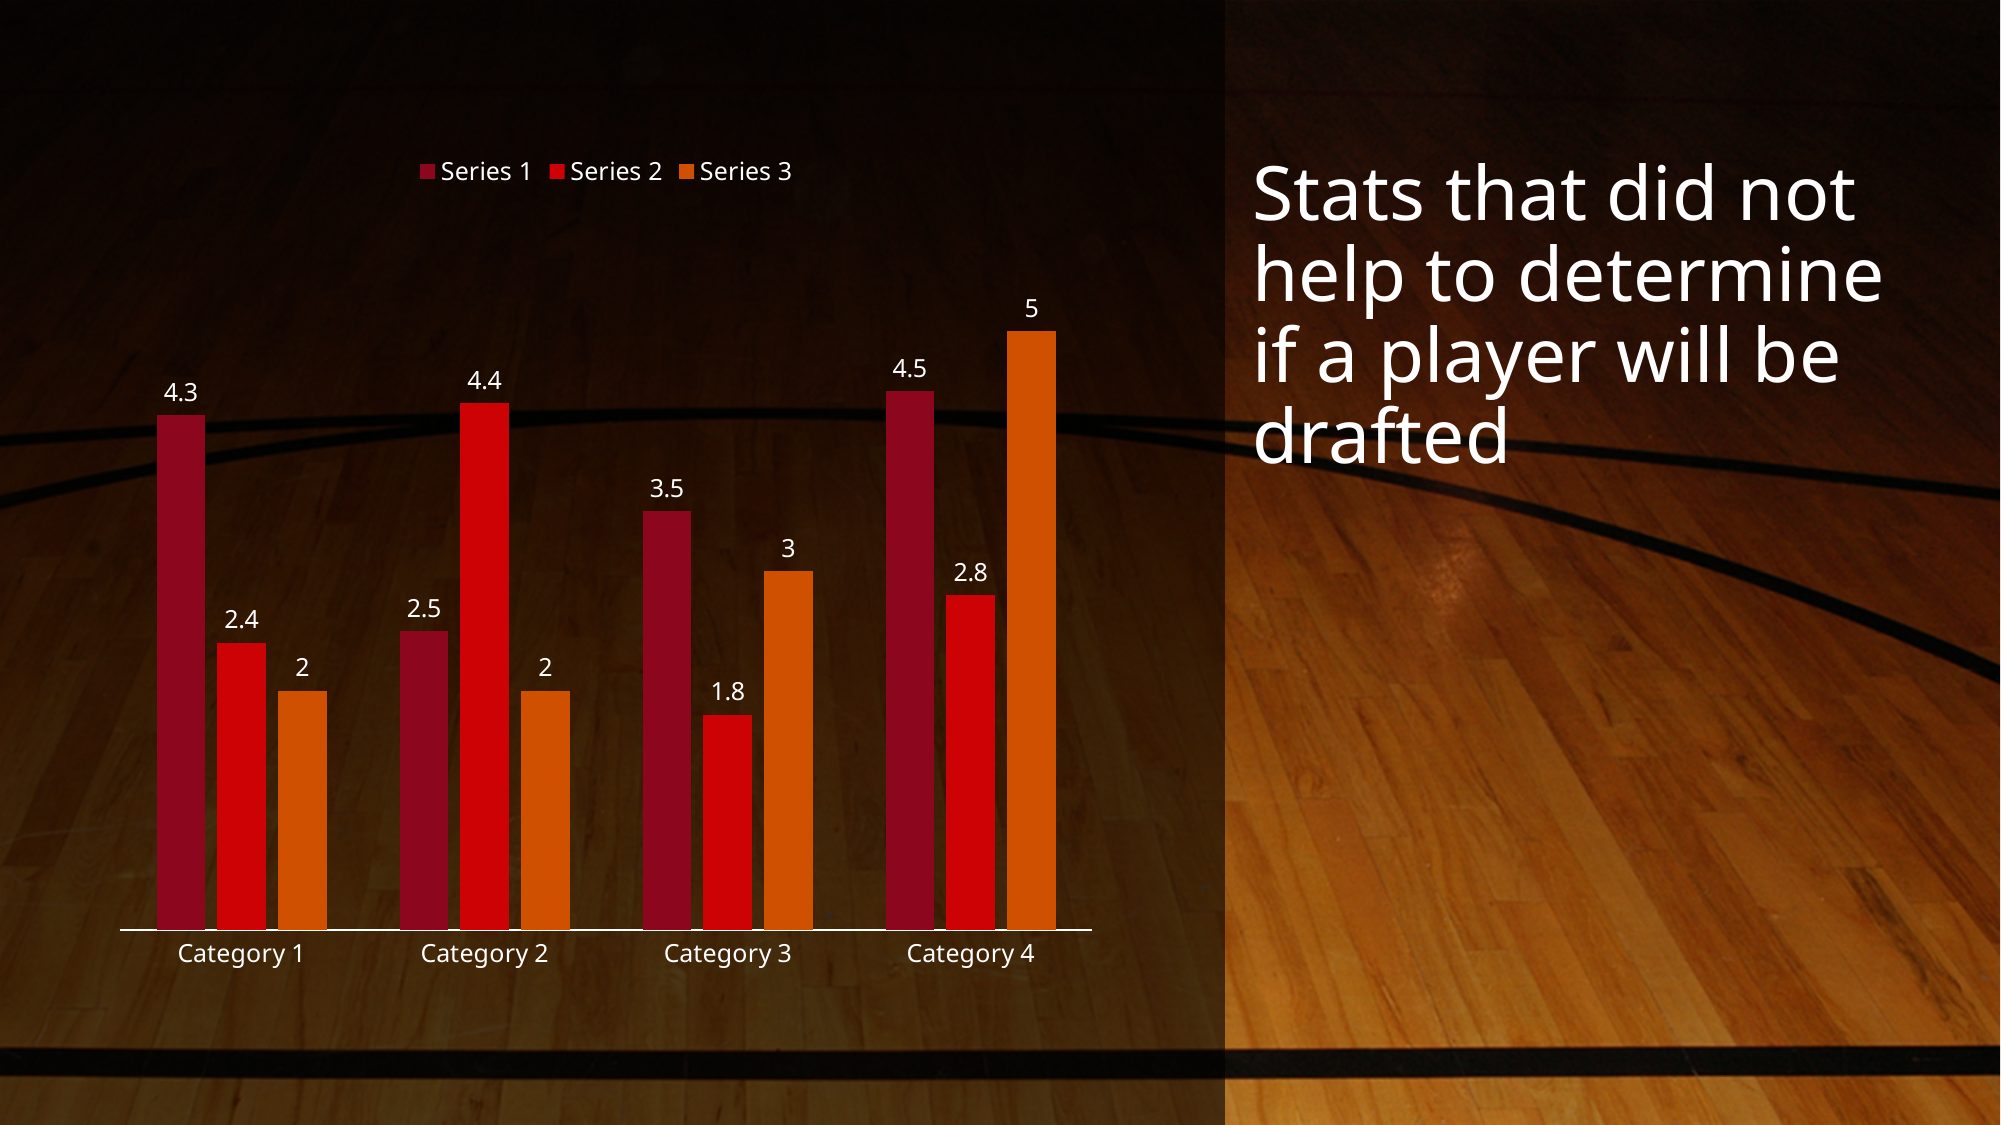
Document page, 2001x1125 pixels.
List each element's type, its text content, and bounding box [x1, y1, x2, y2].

picture [0, 0, 2001, 1125]
title Stats that did not help to determine if a player will be drafted [1237, 137, 1900, 488]
chart [99, 137, 1113, 988]
